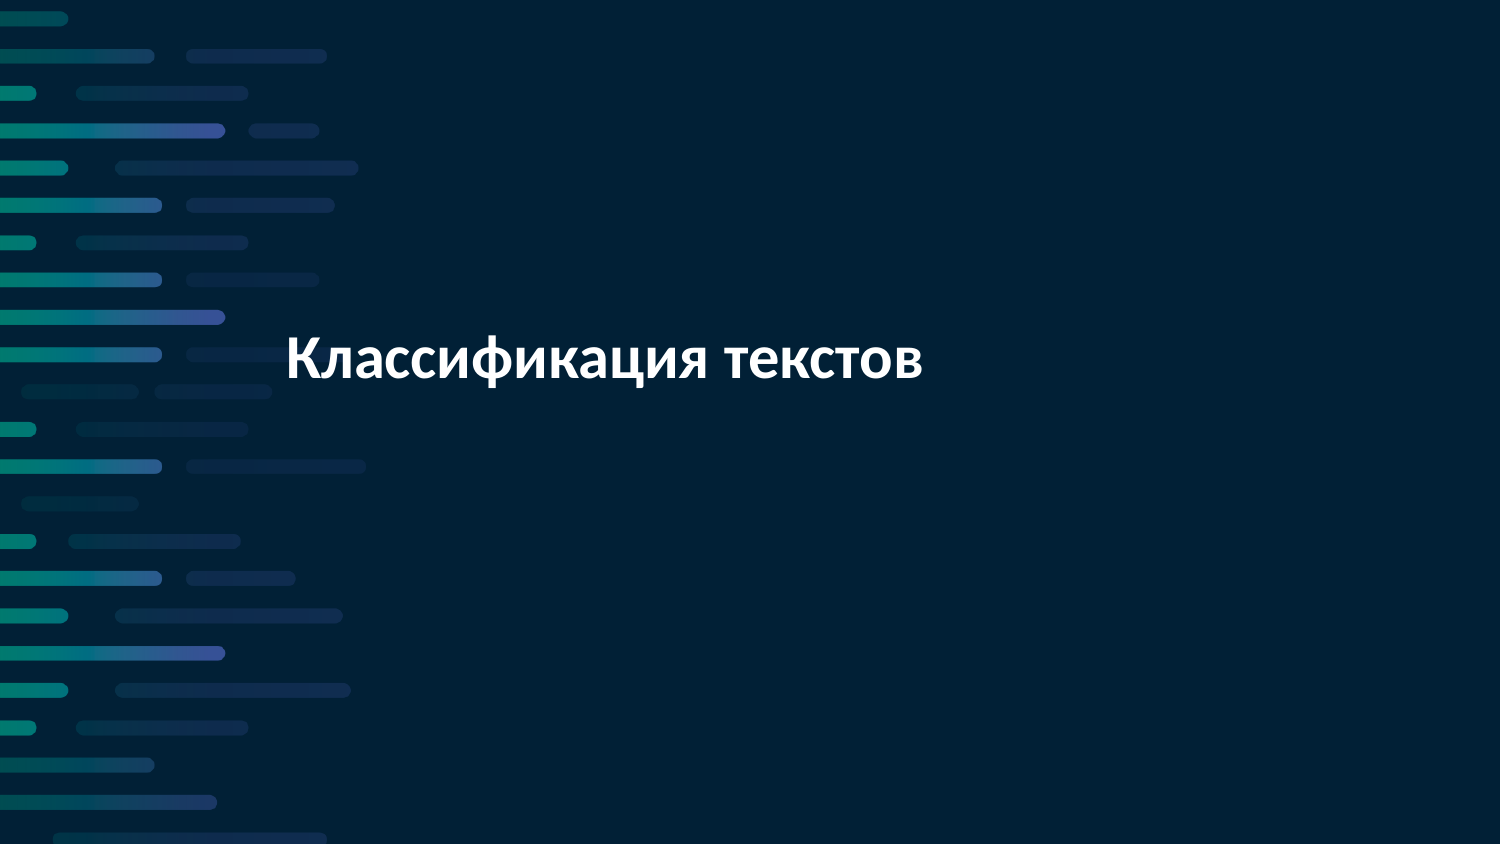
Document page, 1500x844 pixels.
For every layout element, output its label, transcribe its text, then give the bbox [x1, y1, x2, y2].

list Классификация текстов [271, 143, 1320, 399]
picture [0, 0, 366, 844]
